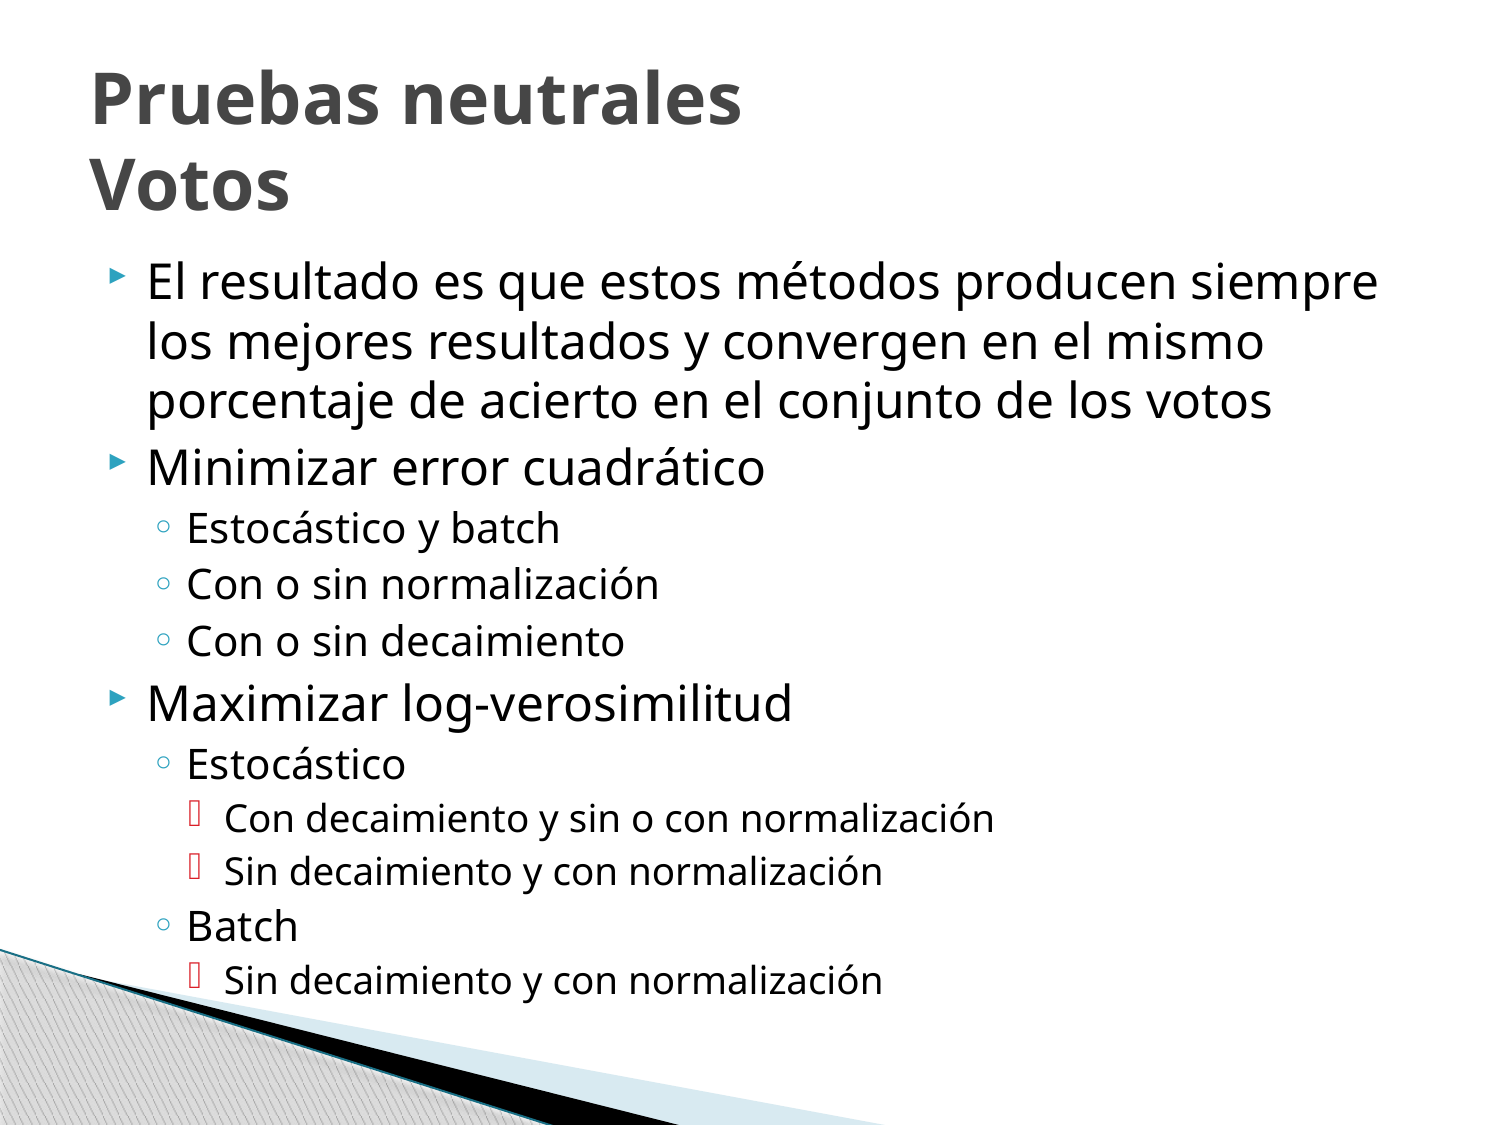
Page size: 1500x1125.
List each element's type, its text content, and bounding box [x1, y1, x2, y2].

list El resultado es que estos métodos producen siempre los mejores resultados y convergen en el mismo porcentaje de acierto en el conjunto de los votos Minimizar error cuadrático Estocástico y batch Con o sin normalización Con o sin decaimiento Maximizar log-verosimilitud Estocástico Con decaimiento y sin o con normalización Sin decaimiento y con normalización Batch Sin decaimiento y con normalización [75, 243, 1425, 1024]
title Pruebas neutrales Votos [75, 45, 1425, 233]
